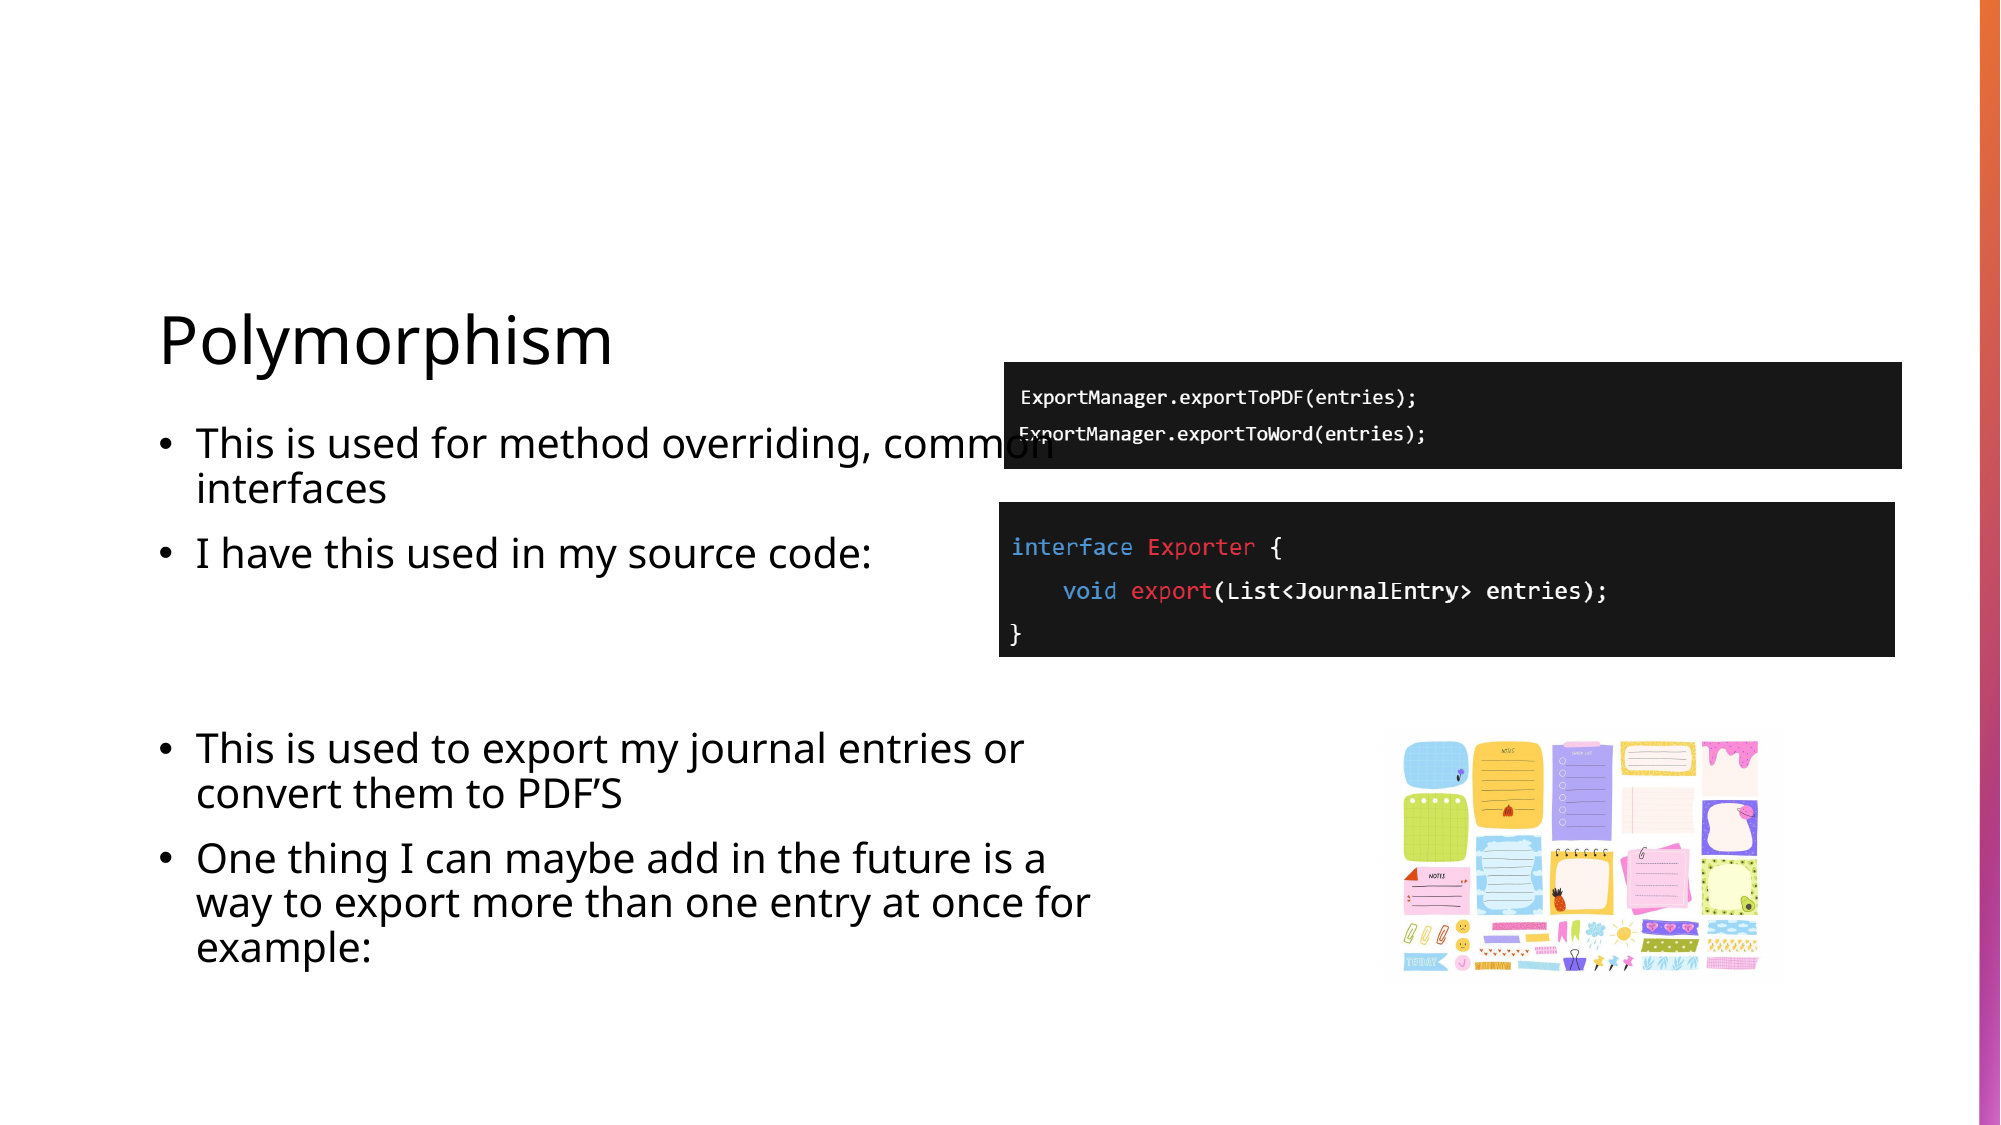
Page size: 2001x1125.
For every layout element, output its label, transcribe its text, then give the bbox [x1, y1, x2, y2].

title Polymorphism [143, 121, 1118, 387]
picture [1003, 362, 1903, 469]
picture [999, 501, 1896, 658]
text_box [1979, 0, 2000, 1125]
picture [1376, 724, 1785, 988]
list This is used for method overriding, common interfaces I have this used in my source code: This is used to export my journal entries or convert them to PDF’S One thing I can maybe add in the future is a way to export more than one entry at once for example: [143, 415, 1118, 982]
